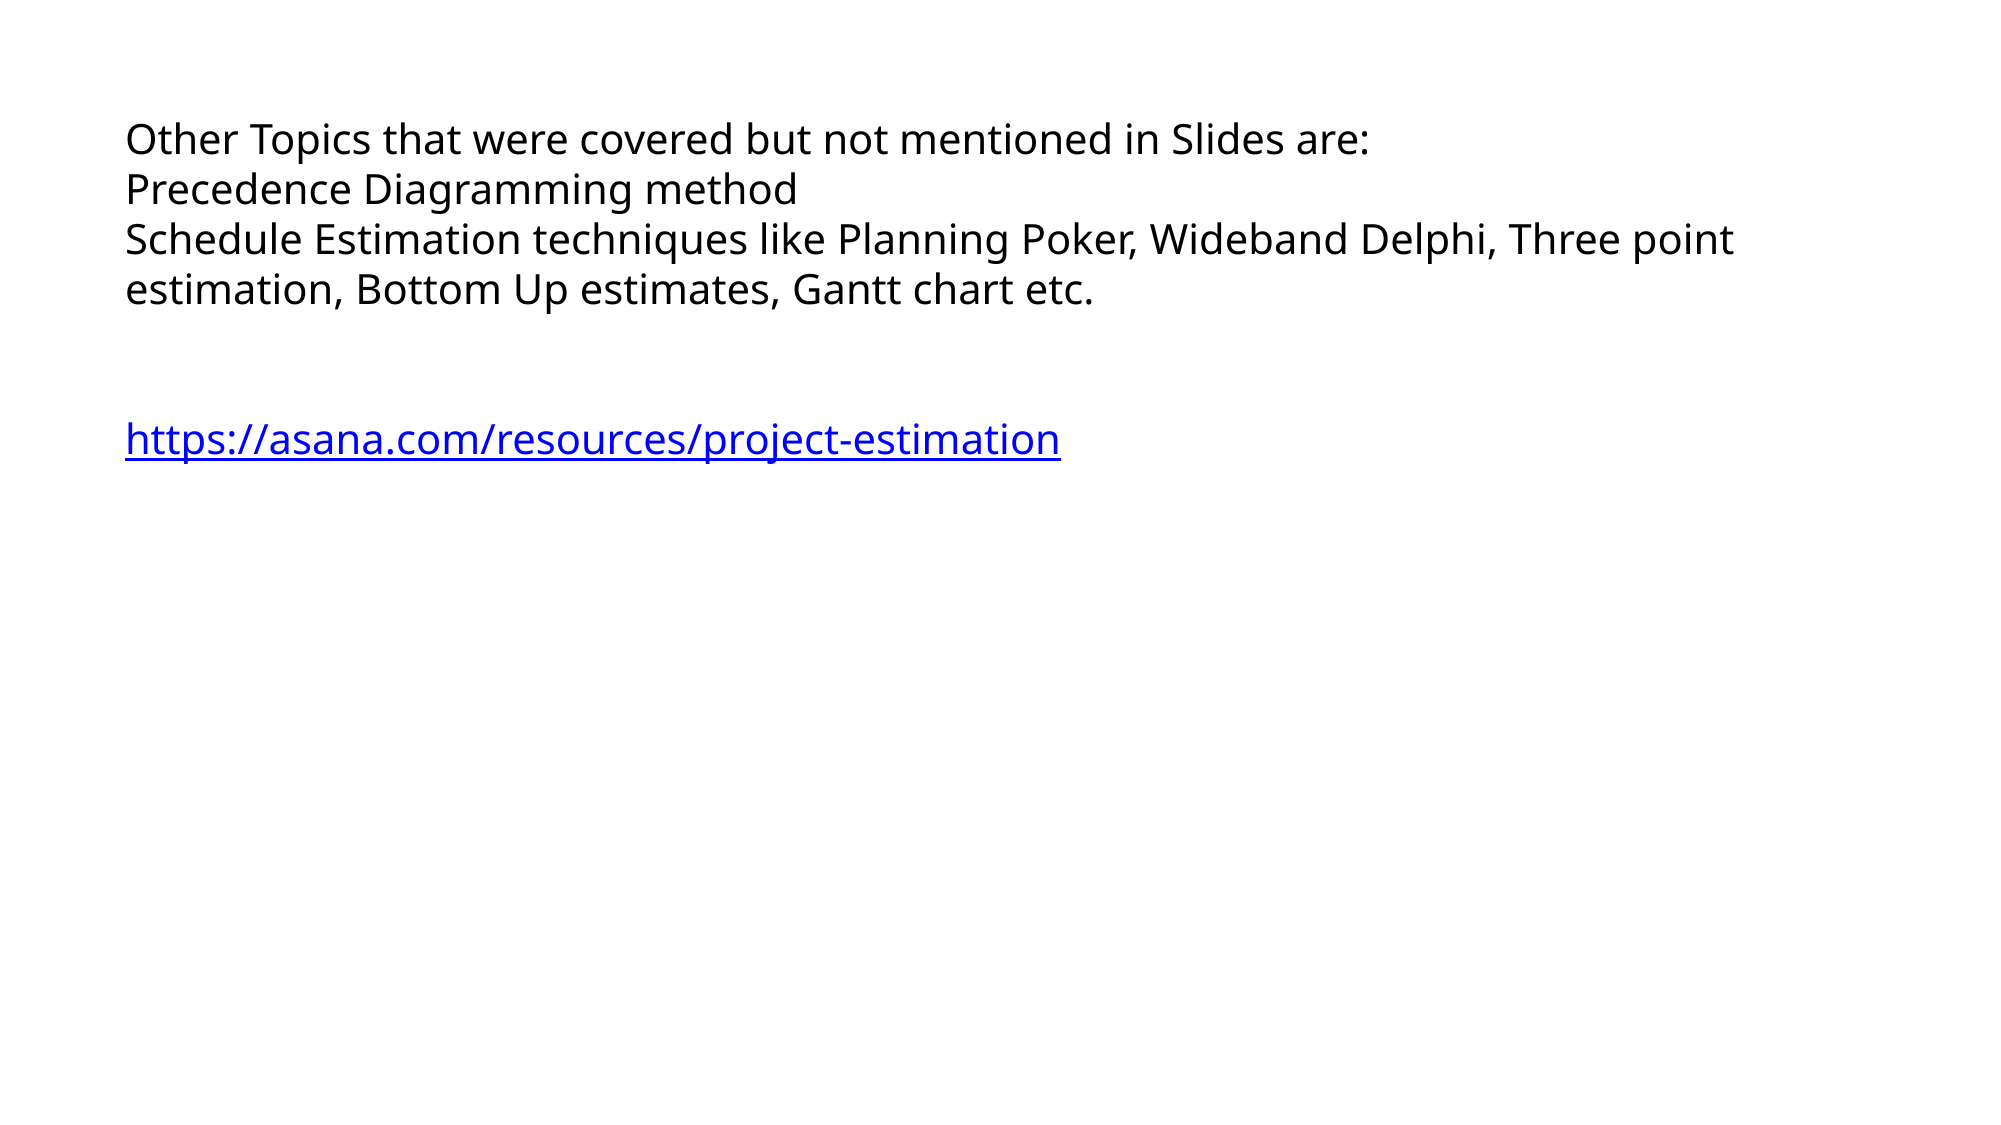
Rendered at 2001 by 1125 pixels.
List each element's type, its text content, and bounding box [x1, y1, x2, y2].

subtitle Other Topics that were covered but not mentioned in Slides are: Precedence Diagramming method Schedule Estimation techniques like Planning Poker, Wideband Delphi, Three point estimation, Bottom Up estimates, Gantt chart etc. https://asana.com/resources/project-estimation [125, 112, 1906, 1064]
